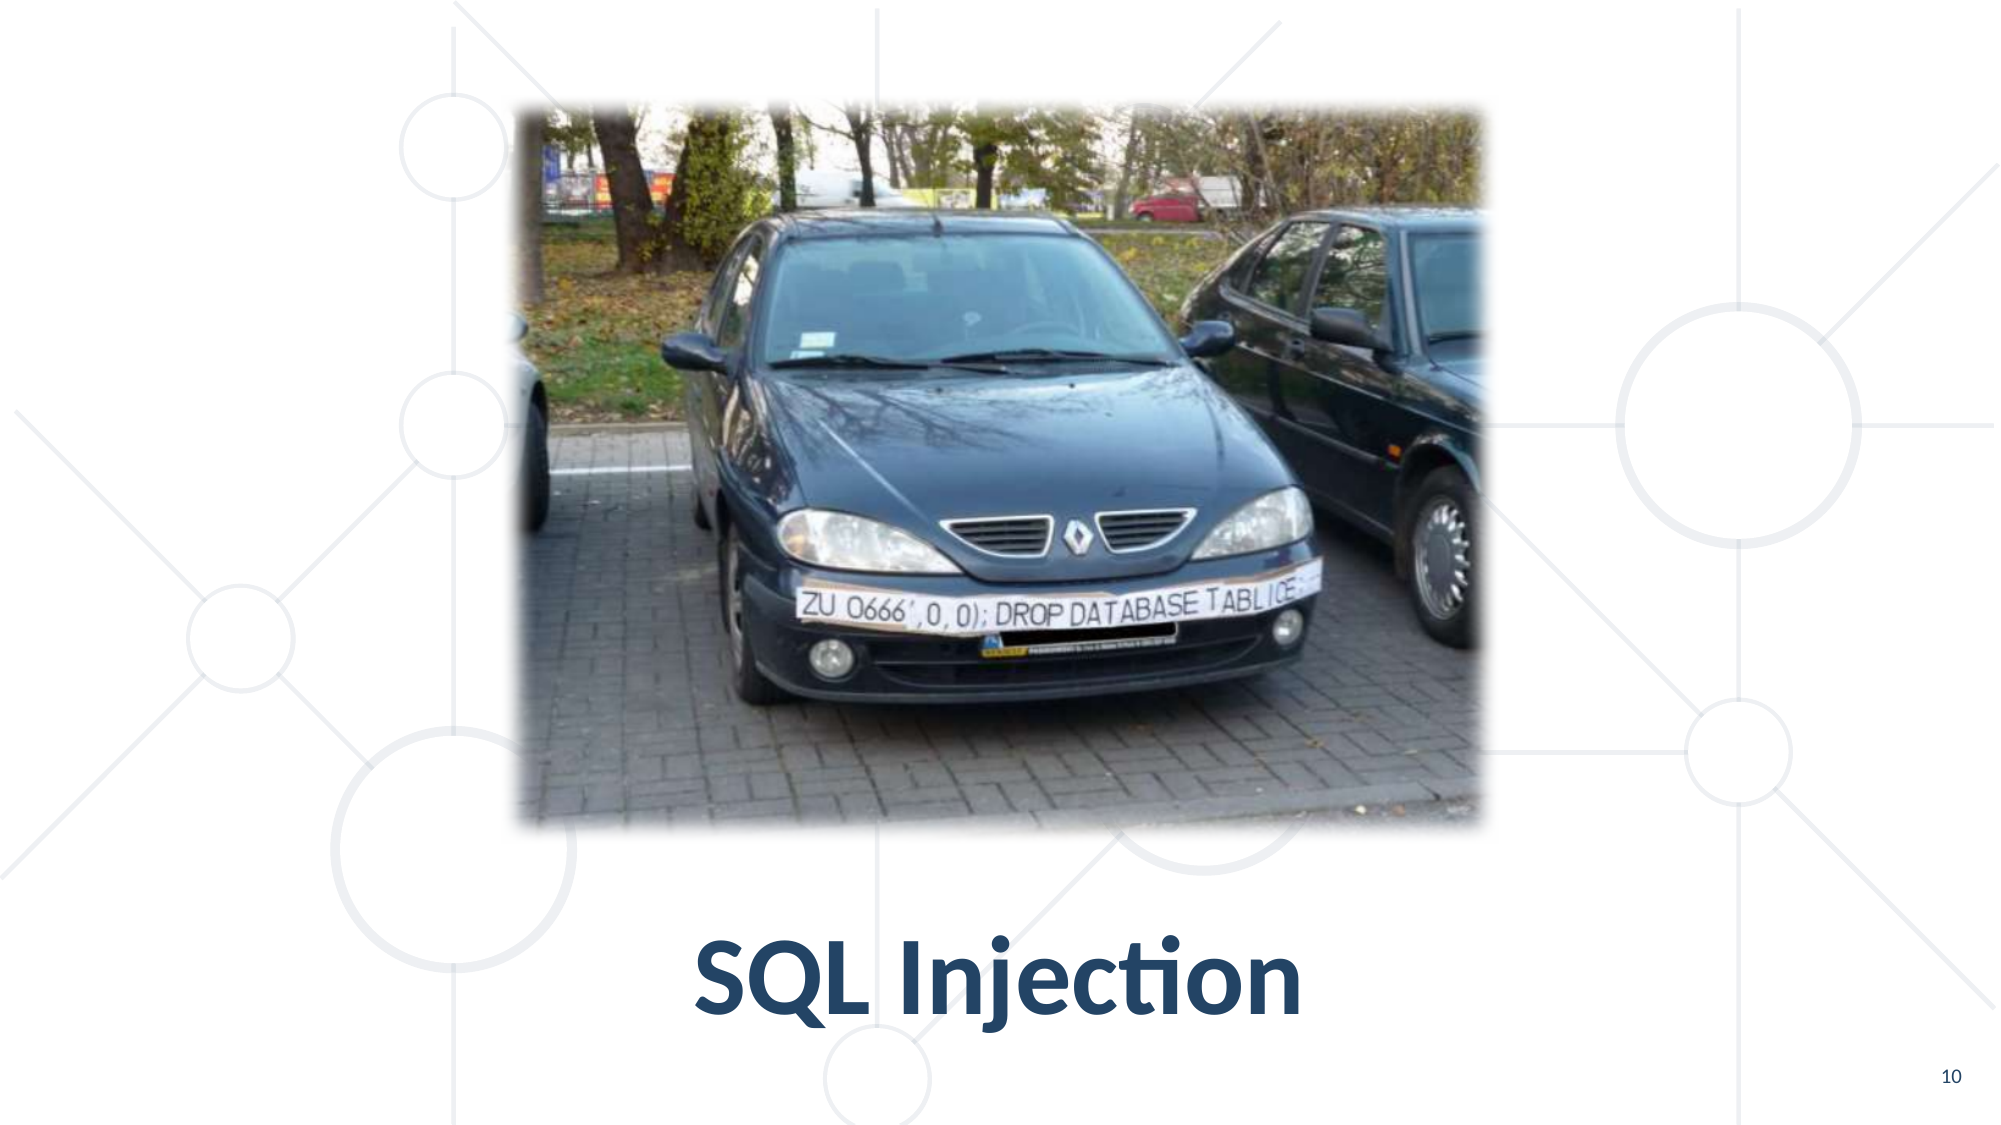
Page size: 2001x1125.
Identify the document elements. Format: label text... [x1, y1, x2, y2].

slide_number 10 [1897, 1049, 1968, 1101]
list SQL Injection [100, 903, 1900, 1029]
picture [501, 95, 1499, 844]
